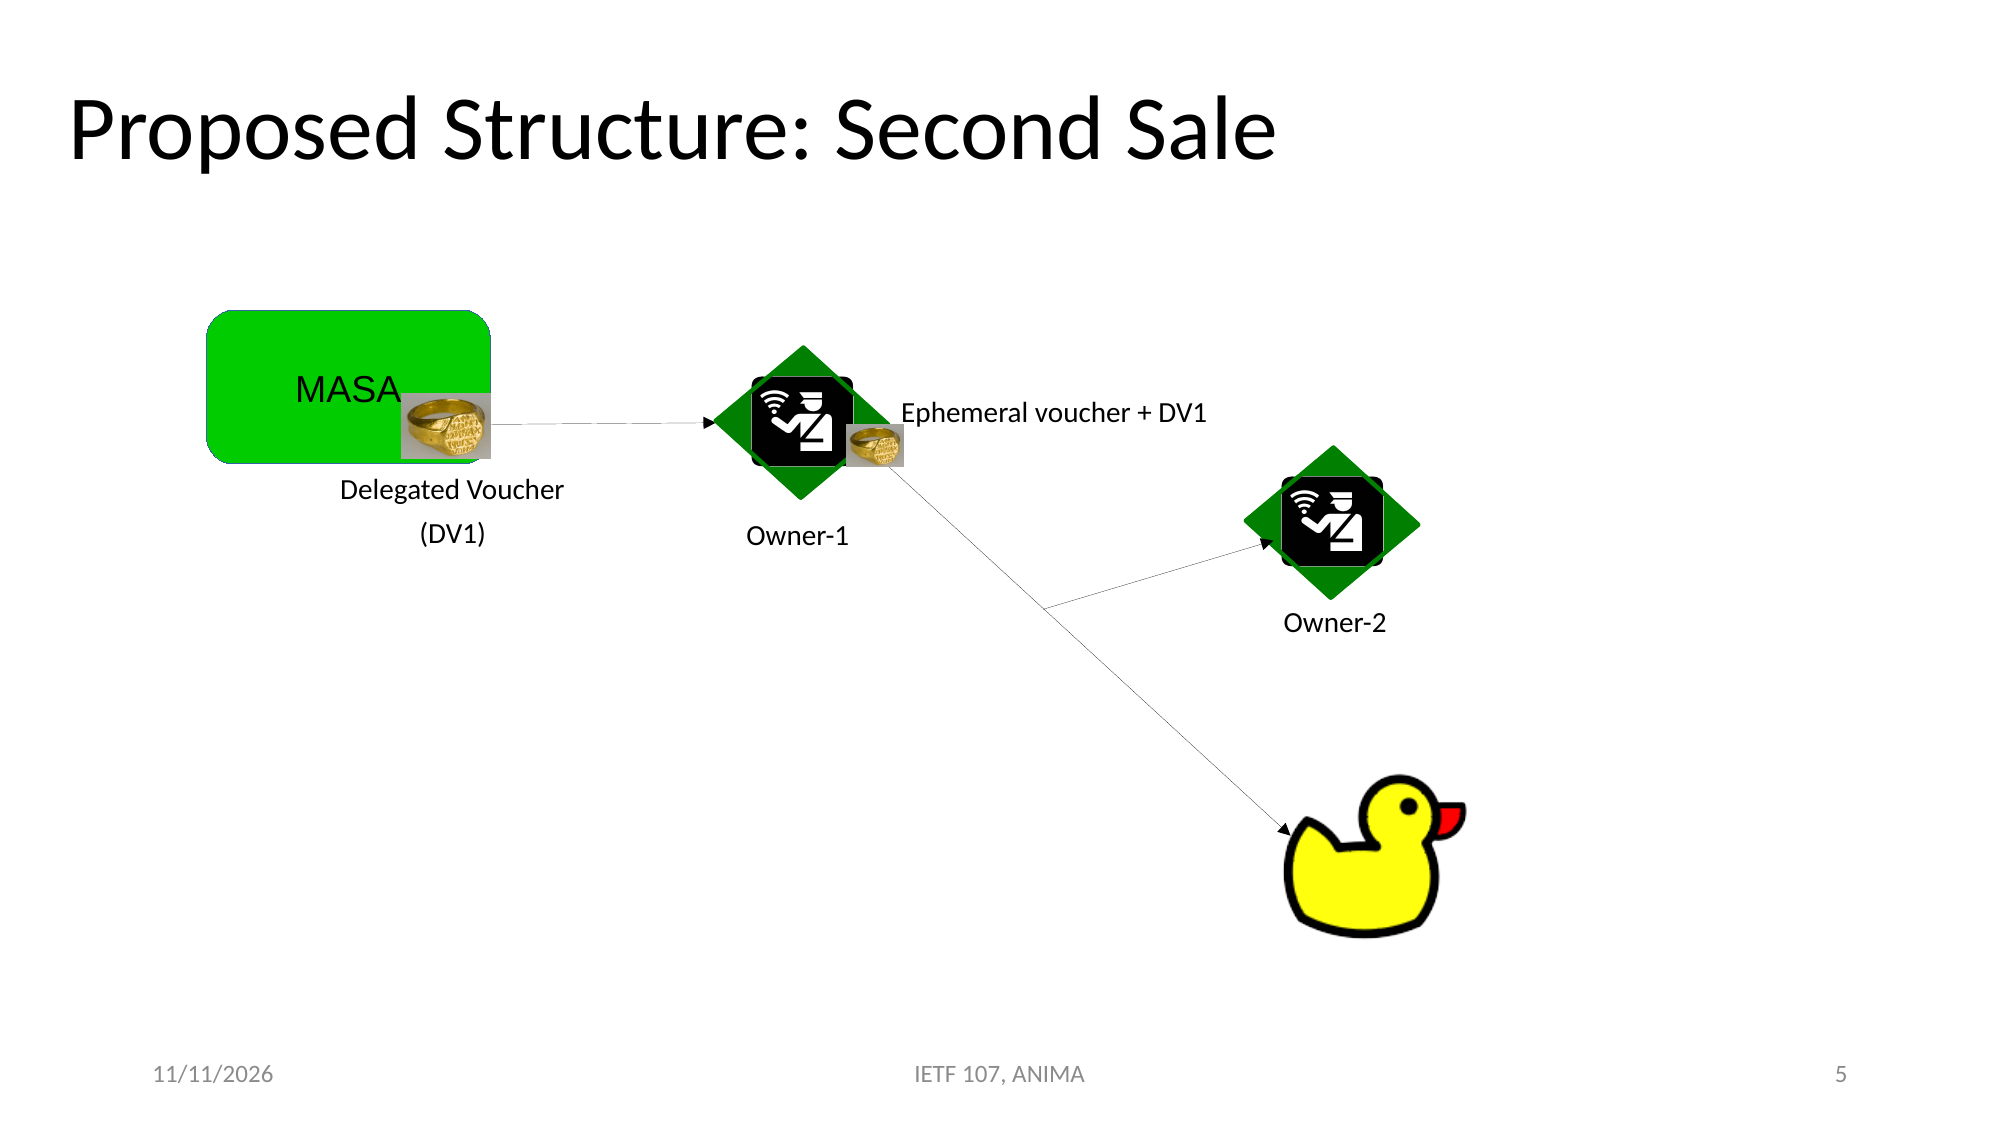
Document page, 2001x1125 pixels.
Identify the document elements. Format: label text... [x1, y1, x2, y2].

text_box [1044, 538, 1274, 609]
text_box Owner-2 [1253, 586, 1418, 646]
picture [401, 392, 491, 459]
picture [846, 424, 904, 467]
text_box Owner-1 [715, 500, 880, 559]
slide_number 5 [1412, 1042, 1863, 1103]
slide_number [137, 1042, 588, 1103]
text_box Delegated Voucher (DV1) [291, 454, 614, 557]
text_box MASA [206, 310, 491, 464]
text_box [491, 416, 713, 430]
footer IETF 107, ANIMA [662, 1042, 1338, 1103]
text_box [713, 345, 891, 500]
text_box [1243, 445, 1421, 600]
text_box Proposed Structure: Second Sale [54, 60, 1934, 186]
picture [1273, 760, 1475, 962]
text_box Ephemeral voucher + DV1 [891, 376, 1229, 436]
